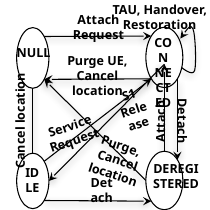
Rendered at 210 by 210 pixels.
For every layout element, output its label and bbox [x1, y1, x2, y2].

text_box [0, 0, 210, 210]
